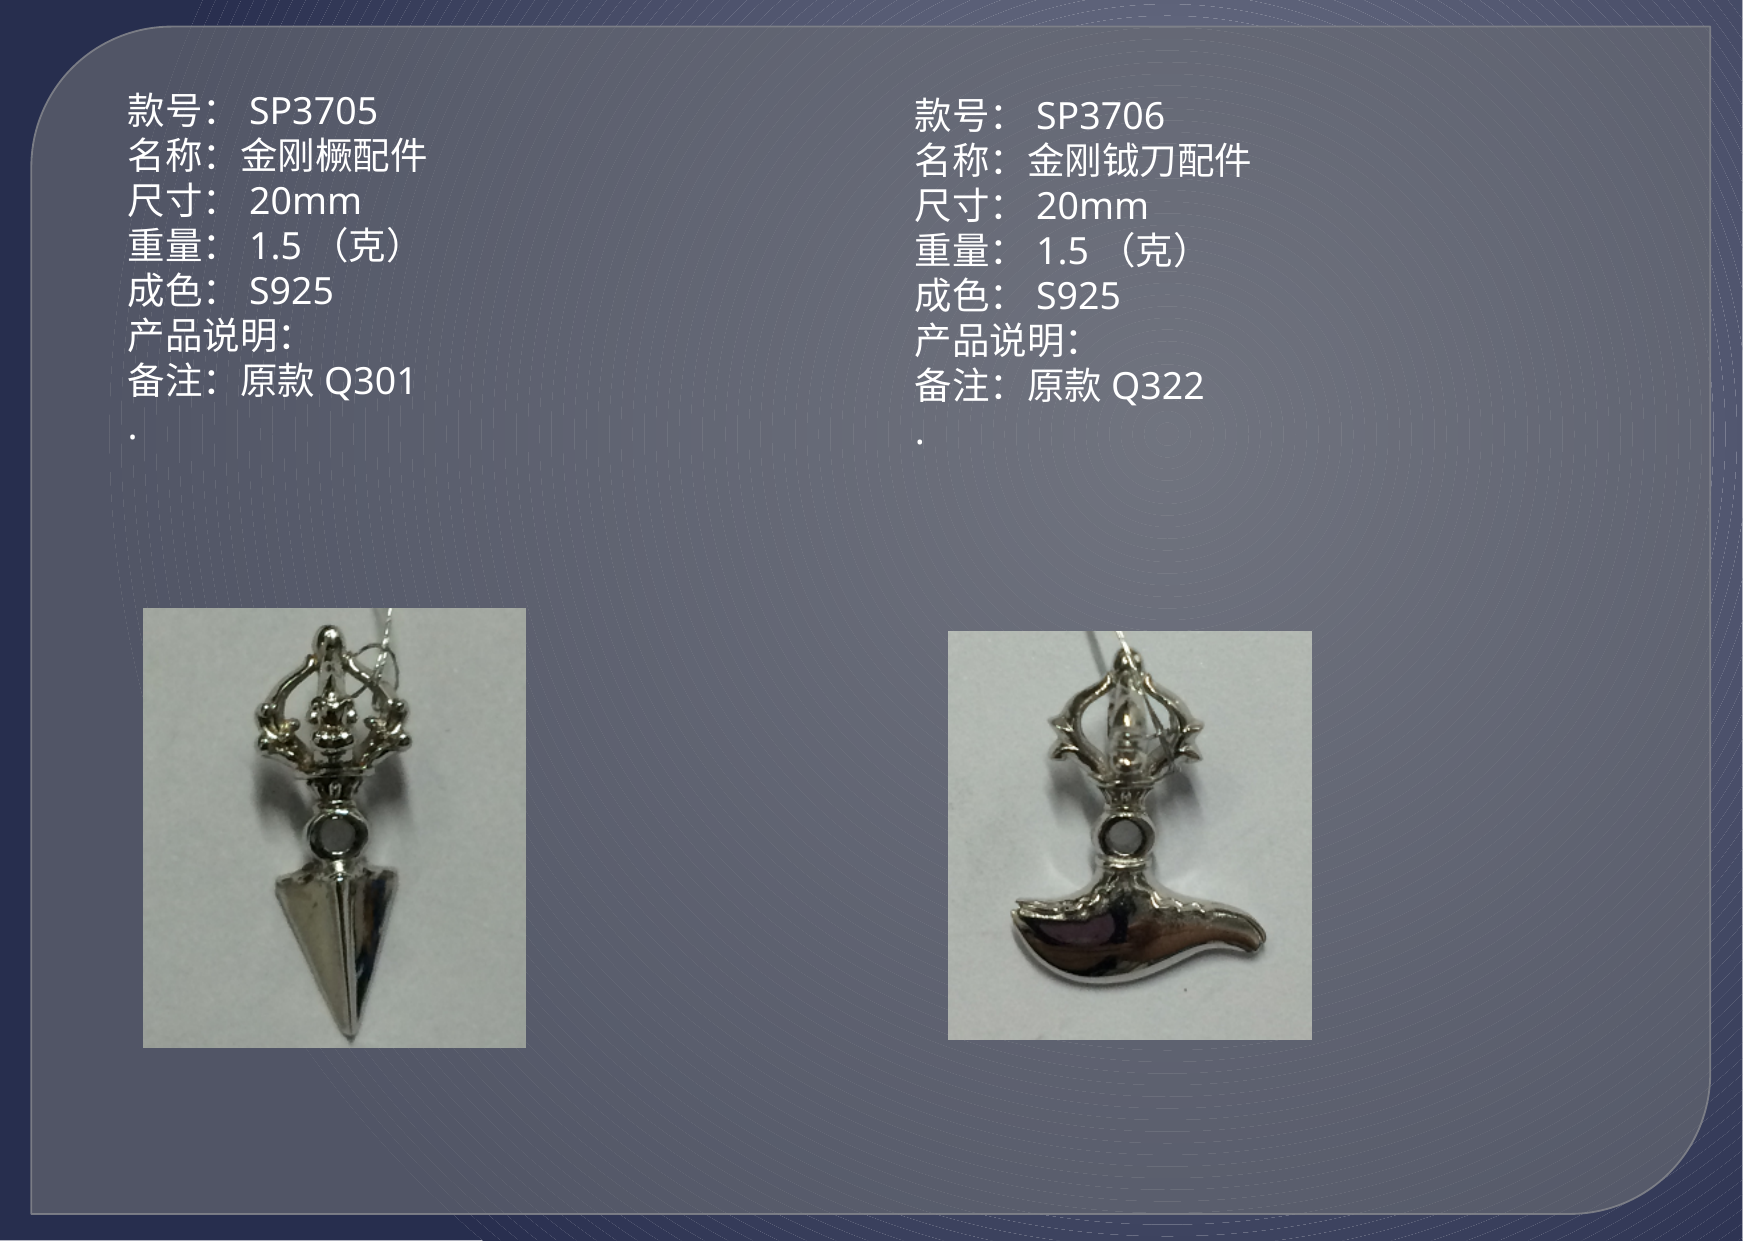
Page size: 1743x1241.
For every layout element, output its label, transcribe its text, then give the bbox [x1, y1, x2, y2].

picture [948, 631, 1312, 1041]
text_box 款号：SP3705 名称：金刚橛配件 尺寸：20mm 重量：1.5（克） 成色：S925 产品说明： 备注：原款Q301 . [112, 79, 656, 455]
text_box 款号：SP3706 名称：金刚钺刀配件 尺寸：20mm 重量：1.5（克） 成色：S925 产品说明： 备注：原款Q322 . [900, 84, 1443, 460]
picture [143, 608, 527, 1048]
